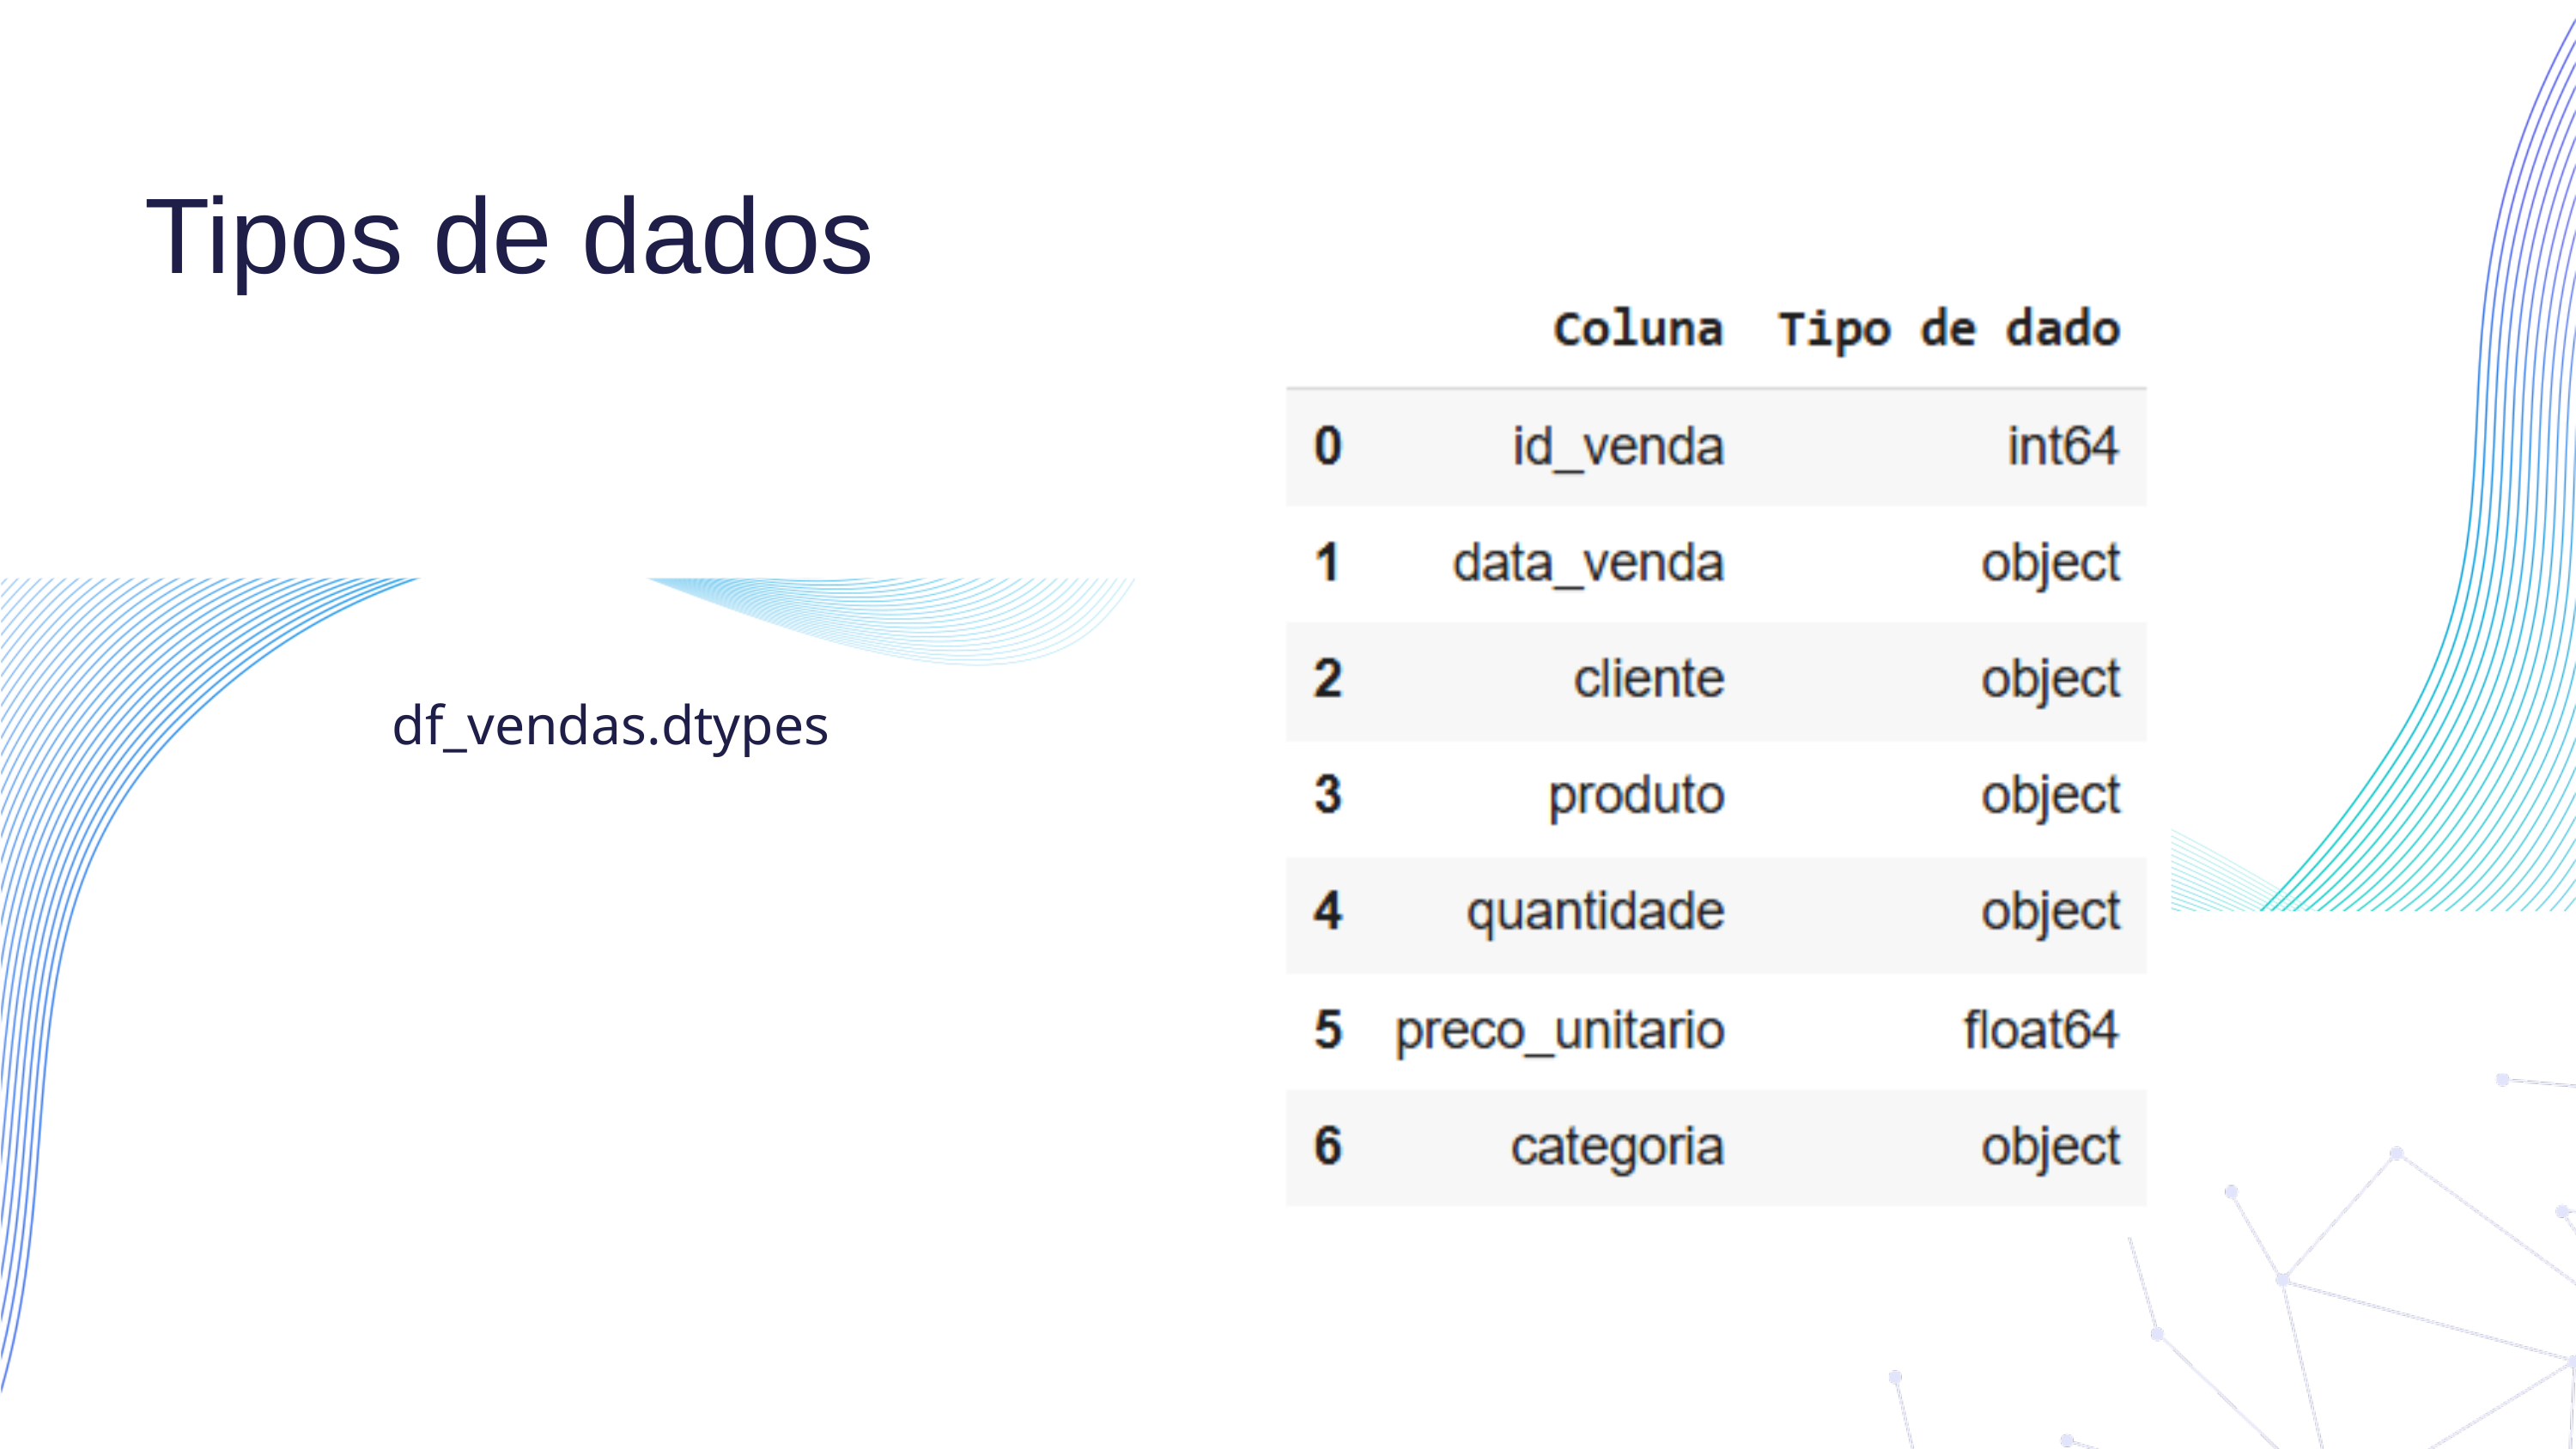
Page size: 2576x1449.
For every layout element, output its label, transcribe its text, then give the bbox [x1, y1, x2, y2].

text_box [1888, 1073, 2576, 1449]
text_box df_vendas.dtypes [392, 677, 864, 755]
text_box [1905, 0, 2576, 912]
text_box Tipos de dados [144, 140, 1650, 295]
text_box [1252, 248, 2172, 1237]
text_box [0, 578, 1189, 1449]
